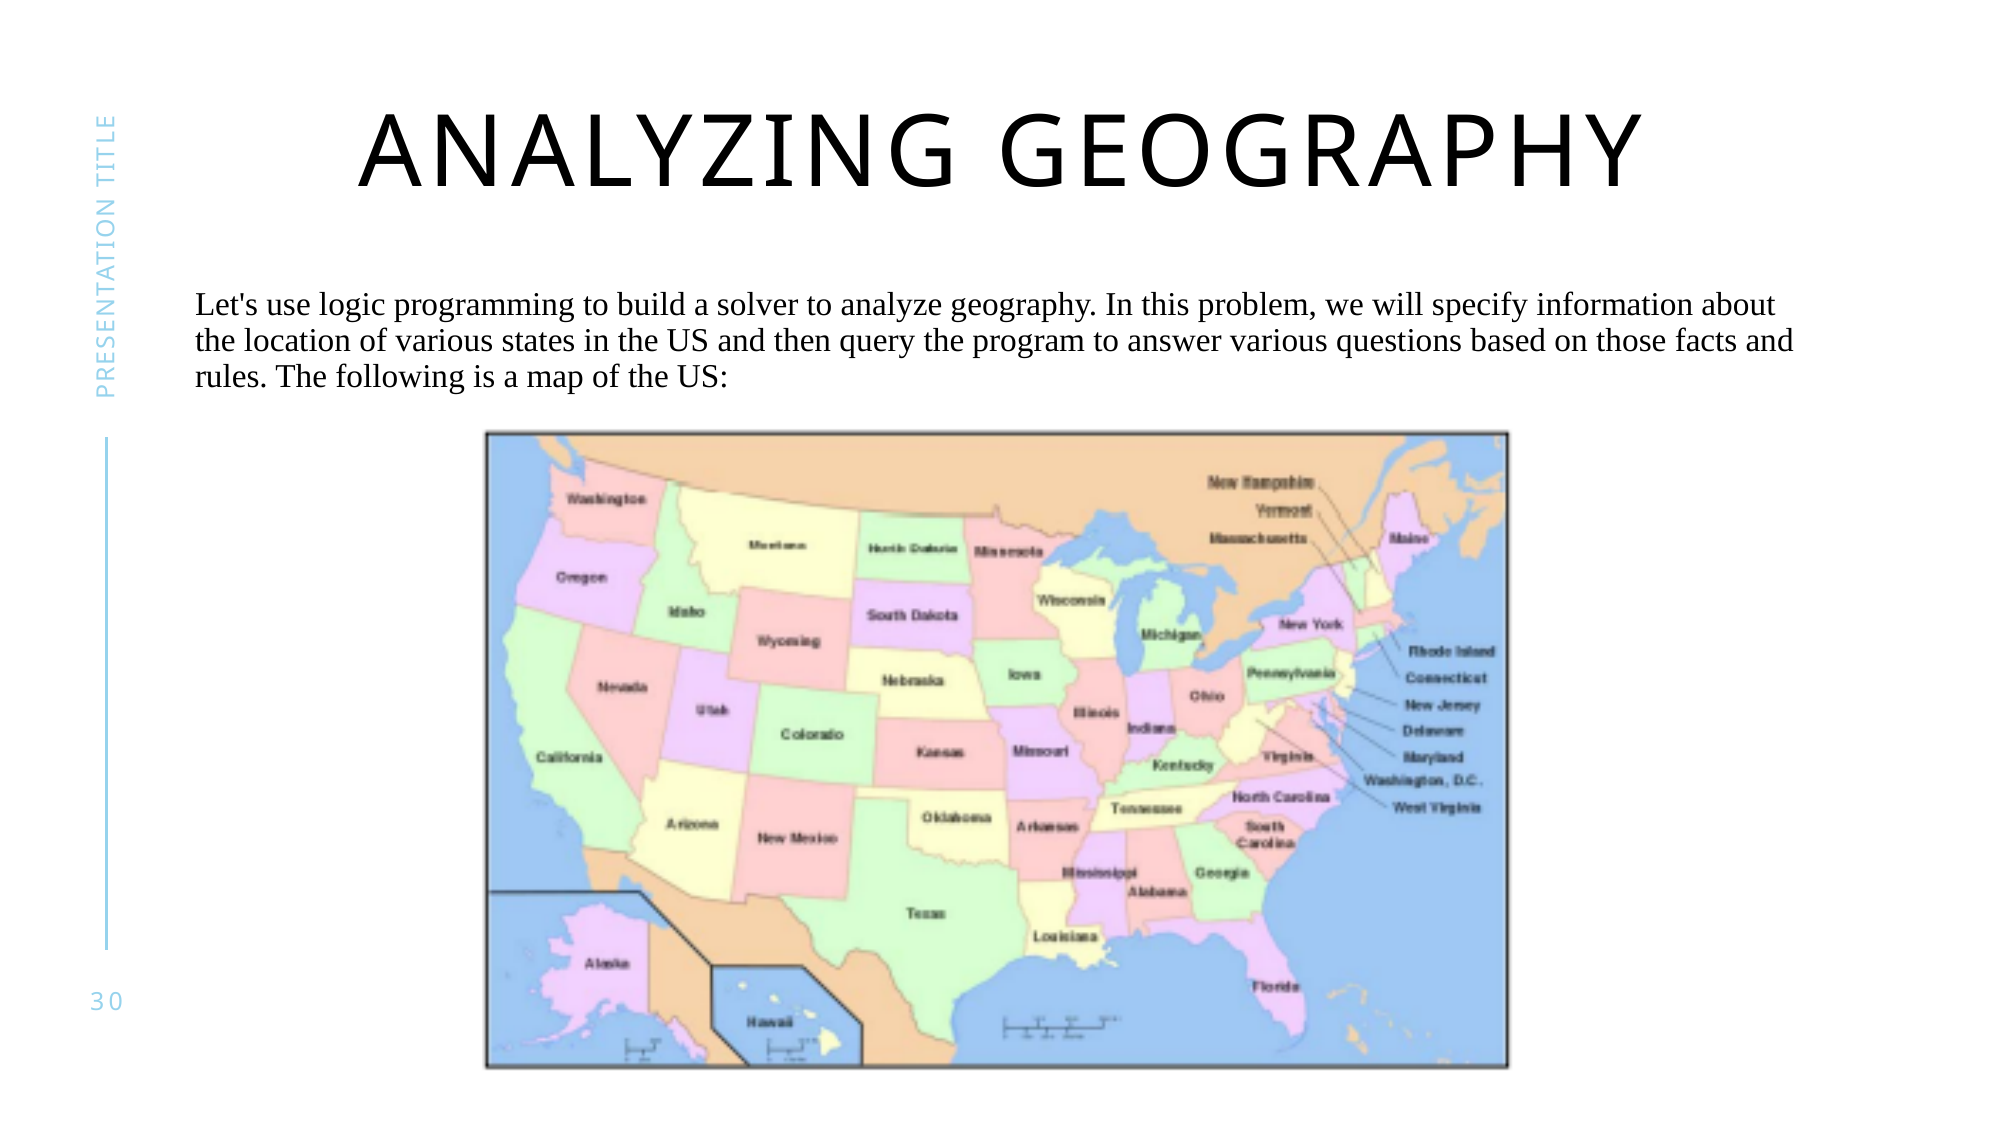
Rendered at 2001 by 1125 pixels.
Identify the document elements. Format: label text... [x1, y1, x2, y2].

title Analyzing geography [195, 99, 1808, 250]
footer presentation title [90, 107, 122, 400]
slide_number 30 [68, 987, 144, 1018]
list Let's use logic programming to build a solver to analyze geography. In this problem, we will specify information about the location of various states in the US and then query the program to answer various questions based on those facts and rules. The following is a map of the US: [195, 286, 1808, 1001]
picture [481, 421, 1523, 1075]
